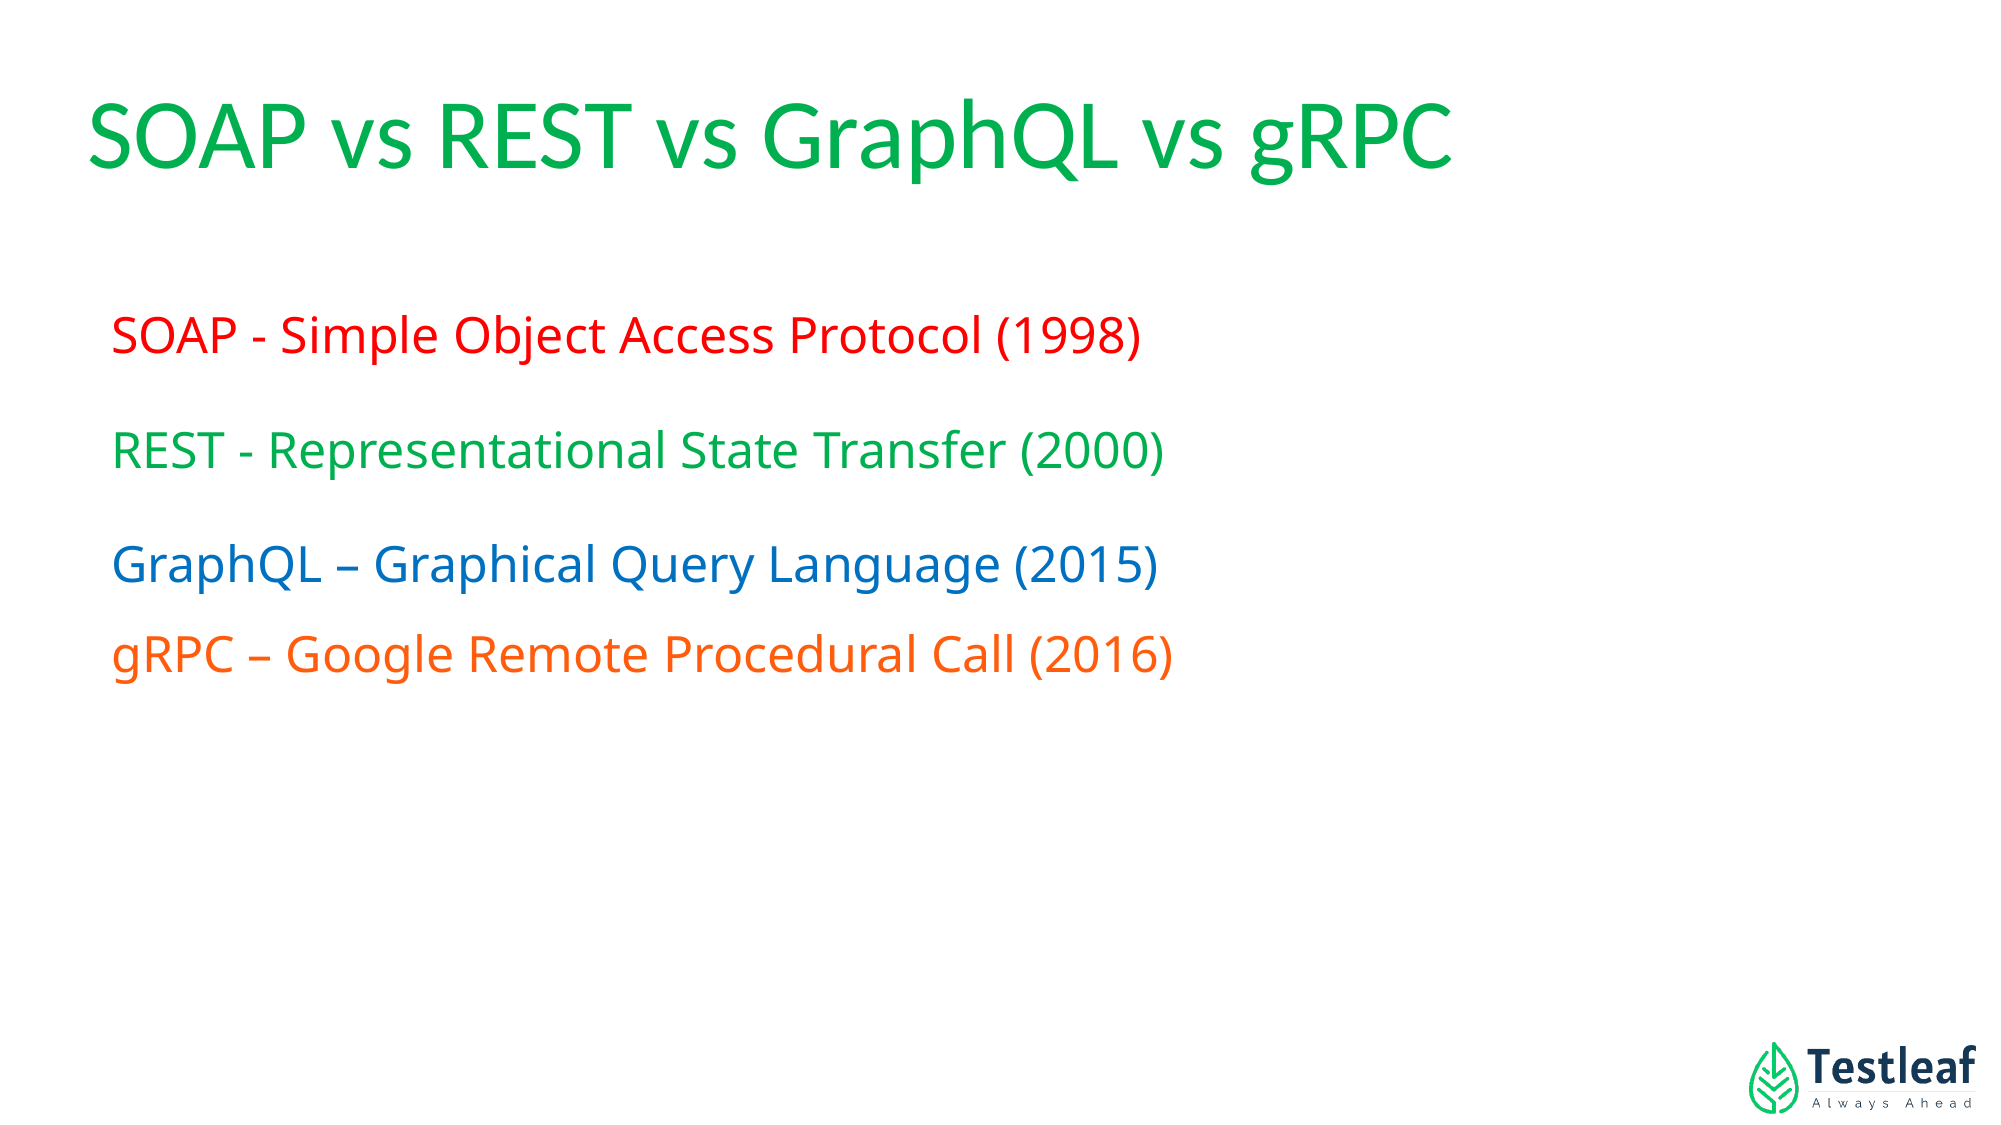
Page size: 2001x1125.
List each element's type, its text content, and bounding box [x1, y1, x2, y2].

text_box SOAP - Simple Object Access Protocol (1998) [96, 296, 1592, 372]
text_box gRPC – Google Remote Procedural Call (2016) [96, 614, 1592, 690]
text_box SOAP vs REST vs GraphQL vs gRPC [73, 61, 1592, 196]
text_box REST - Representational State Transfer (2000) [96, 410, 1592, 486]
picture [1749, 1042, 1976, 1114]
text_box GraphQL – Graphical Query Language (2015) [96, 524, 1592, 600]
